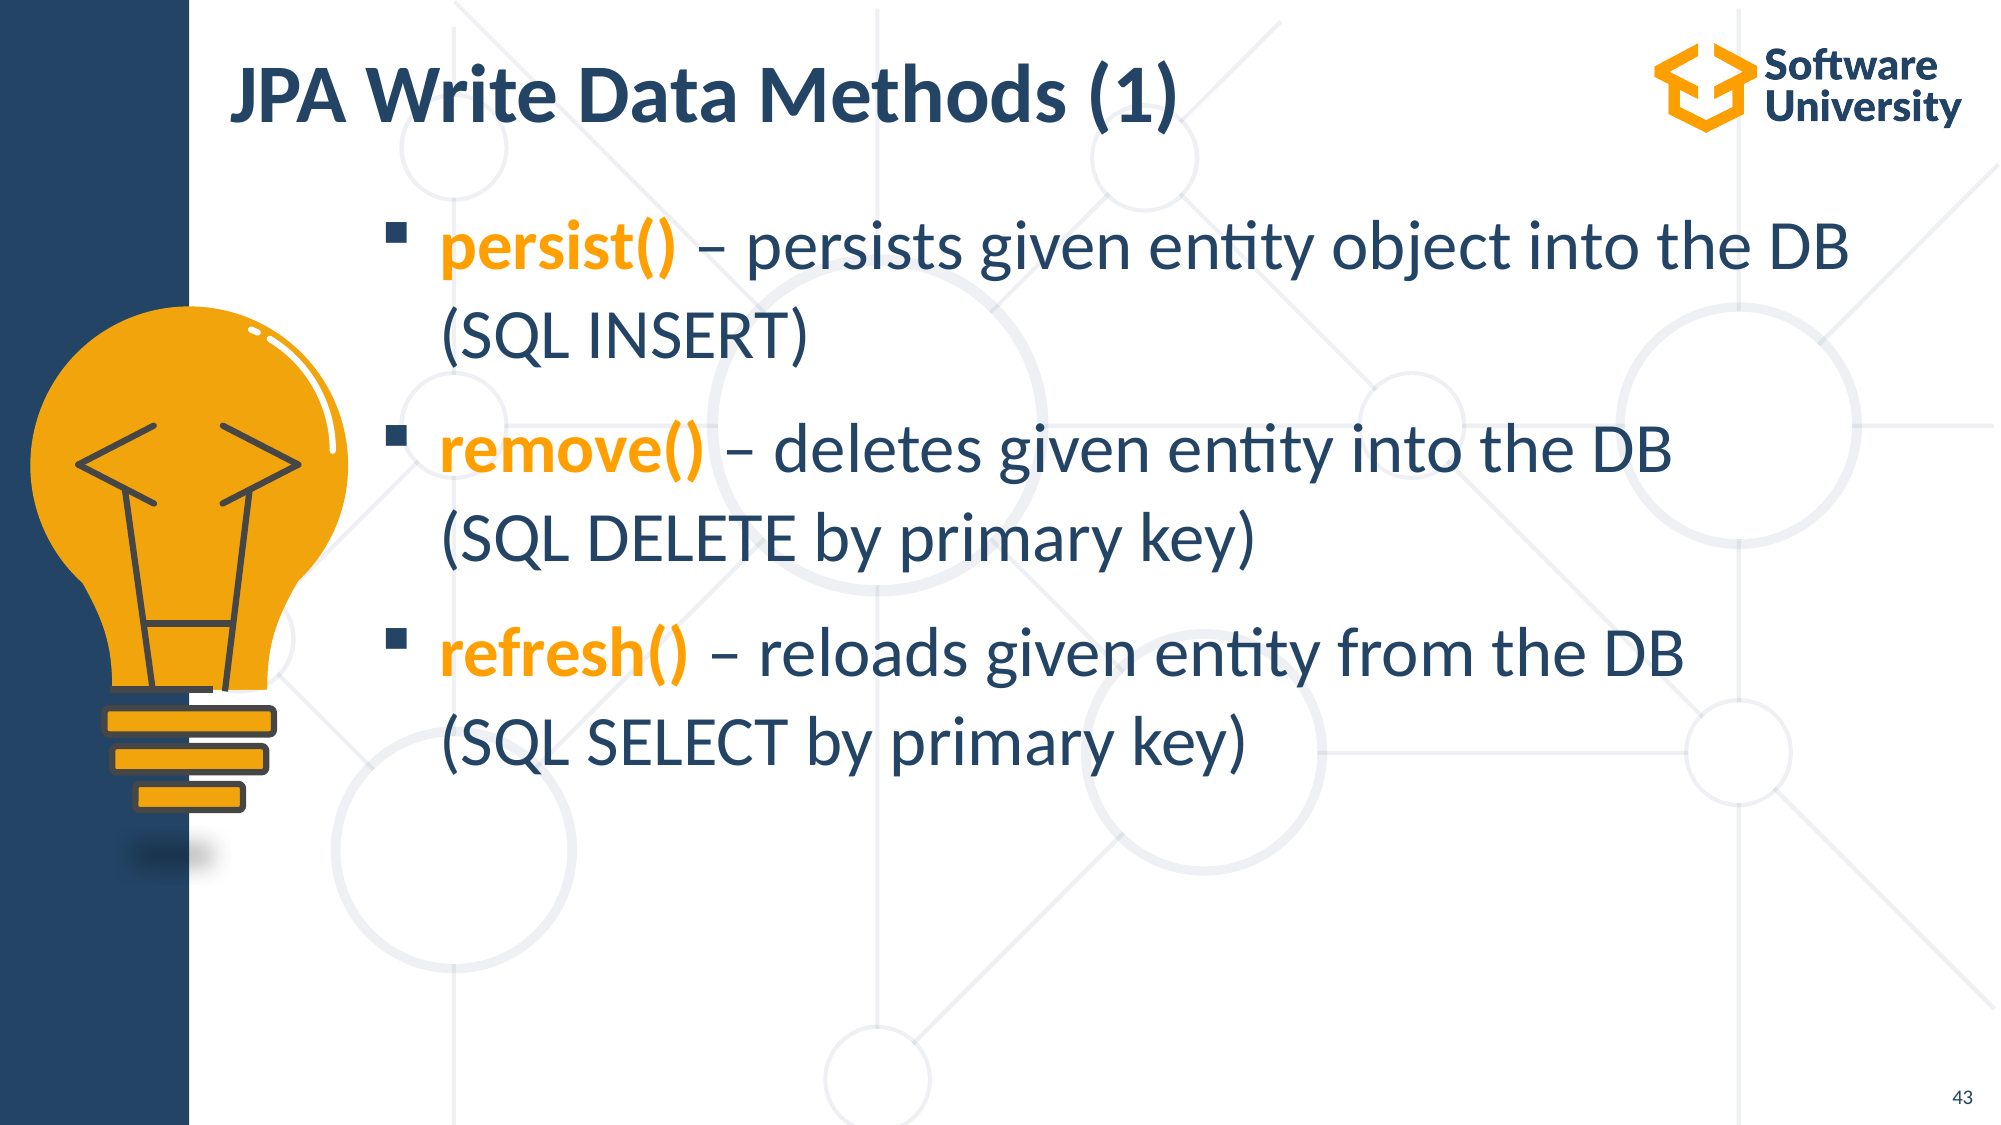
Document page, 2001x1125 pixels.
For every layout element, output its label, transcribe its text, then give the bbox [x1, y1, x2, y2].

title JPA Write Data Methods (1) [212, 16, 1628, 162]
slide_number 43 [1927, 1067, 1989, 1117]
picture [1641, 31, 1973, 145]
list persist() – persists given entity object into the DB (SQL INSERT) remove() – deletes given entity into the DB (SQL DELETE by primary key) refresh() – reloads given entity from the DB (SQL SELECT by primary key) [362, 188, 1930, 1071]
